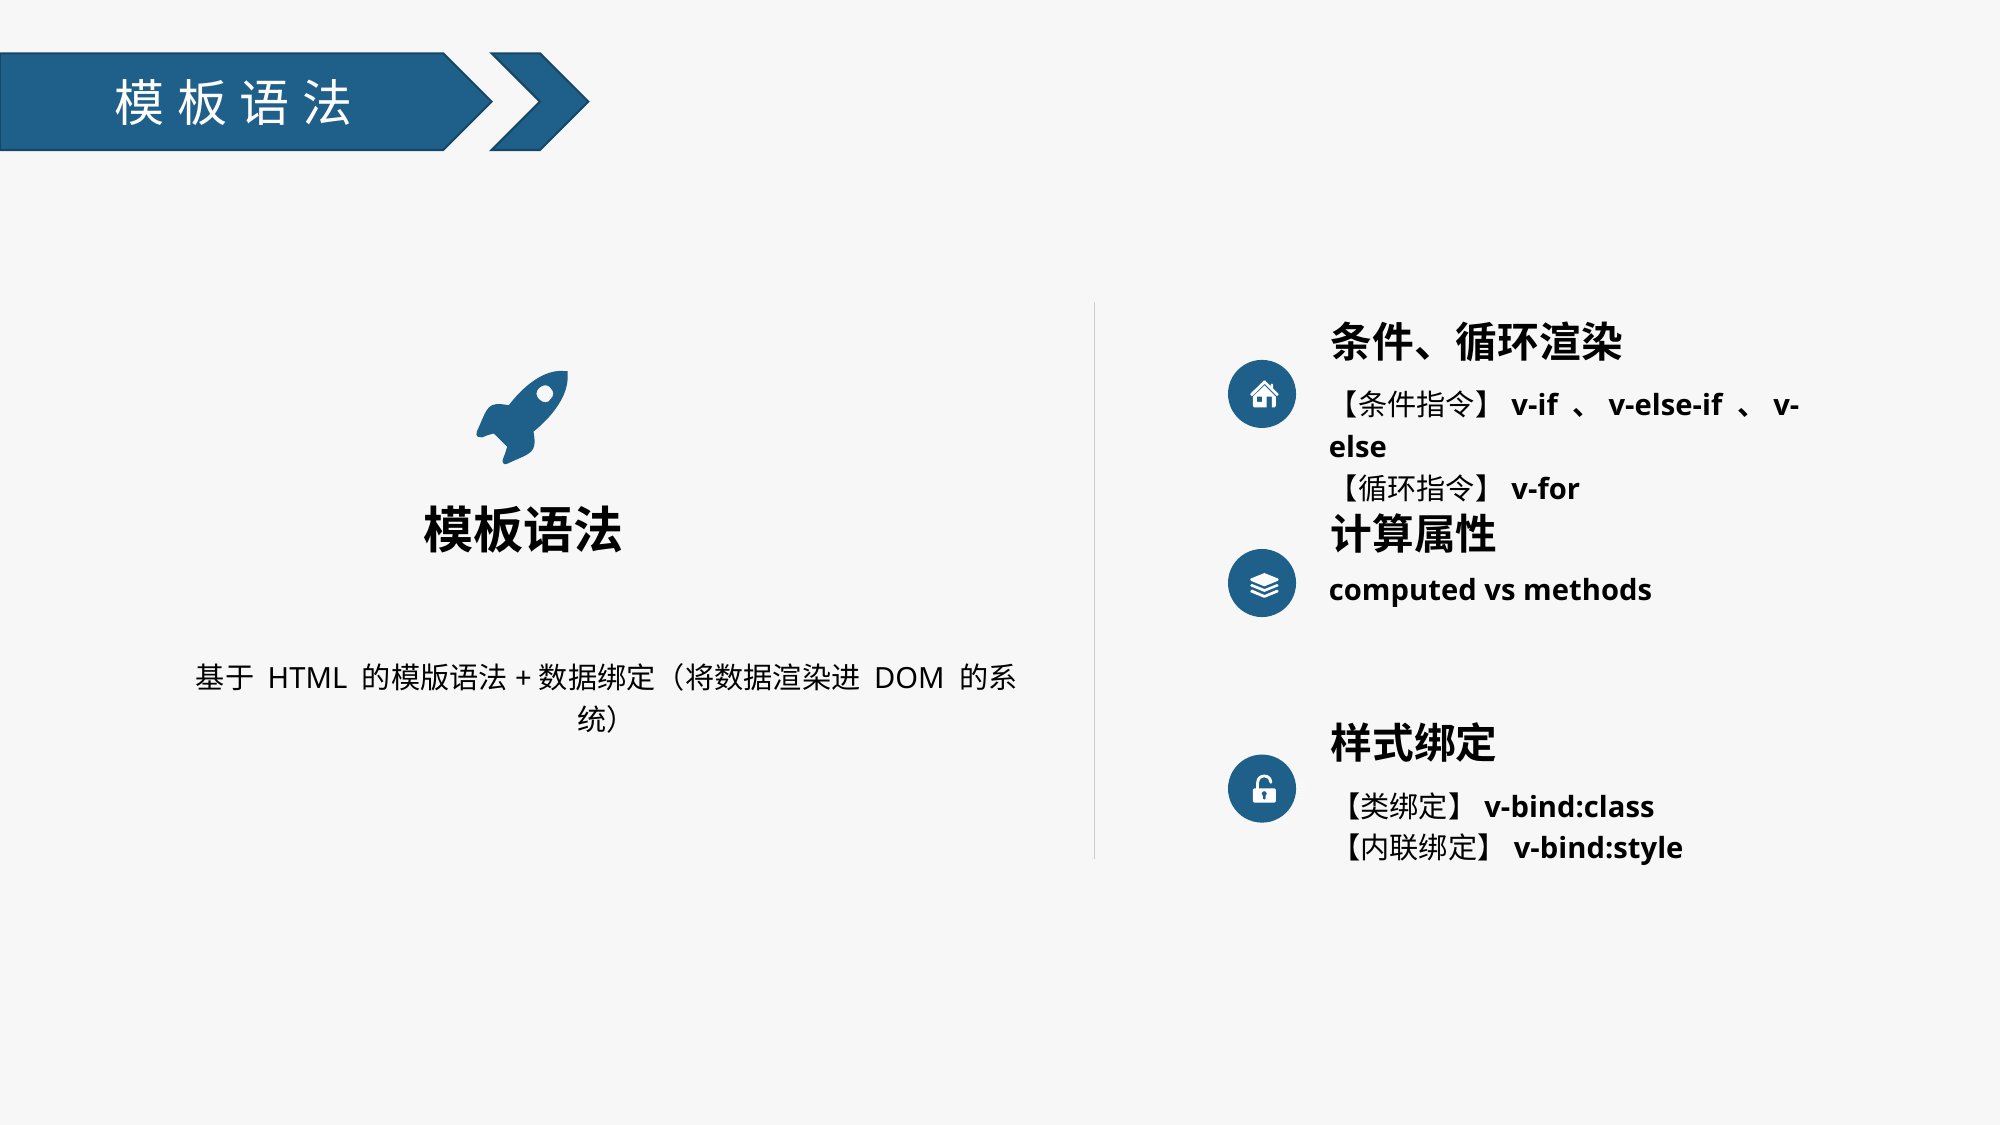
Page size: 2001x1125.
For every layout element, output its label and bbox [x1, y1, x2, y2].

text_box [84, 302, 1823, 860]
text_box [0, 53, 589, 150]
